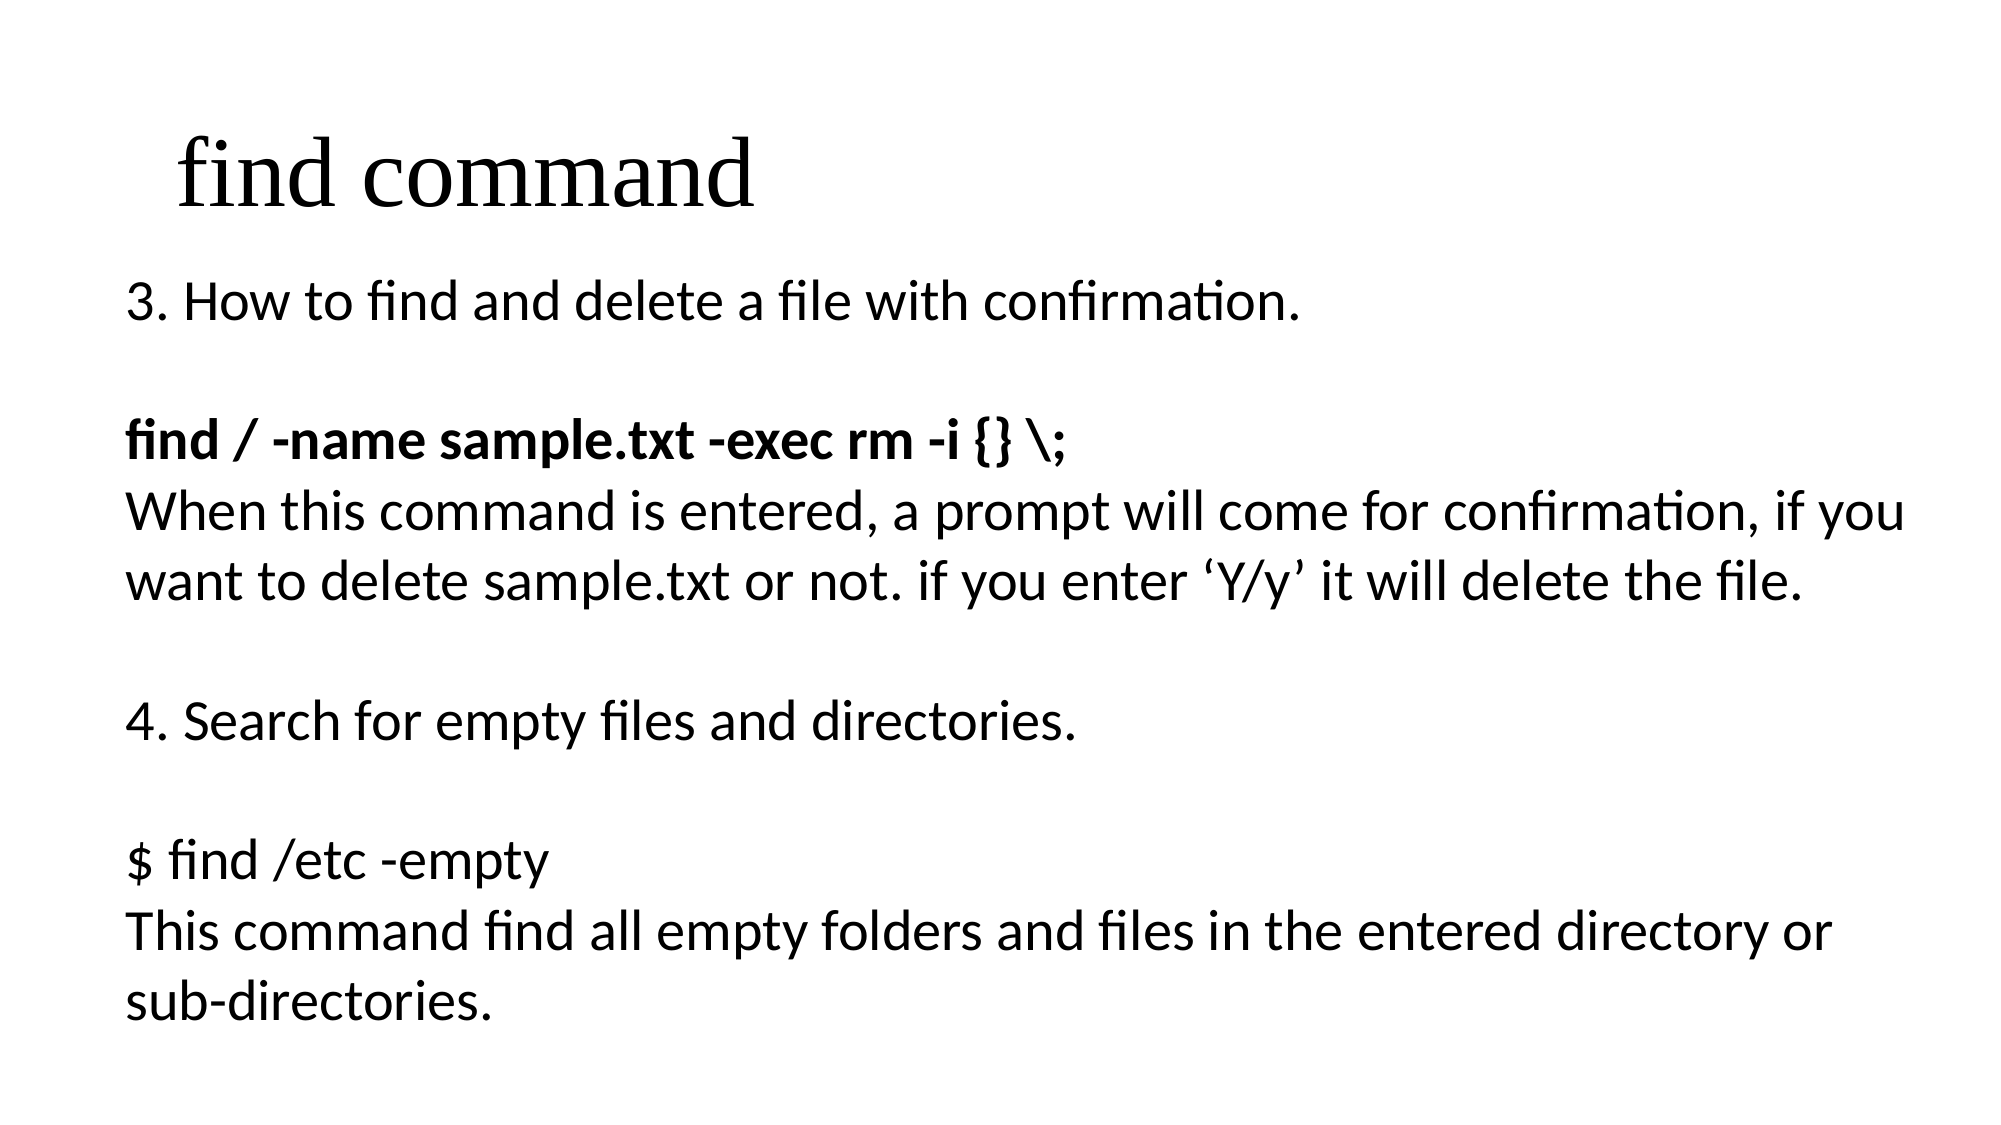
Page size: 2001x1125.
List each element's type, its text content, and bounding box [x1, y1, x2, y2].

text_box find command [161, 113, 1662, 254]
text_box 3. How to find and delete a file with confirmation. find / -name sample.txt -exec rm -i {} \; When this command is entered, a prompt will come for confirmation, if you want to delete sample.txt or not. if you enter ‘Y/y’ it will delete the file. 4. Search for empty files and directories. $ find /etc -empty This command find all empty folders and files in the entered directory or sub-directories. [111, 254, 1923, 1109]
